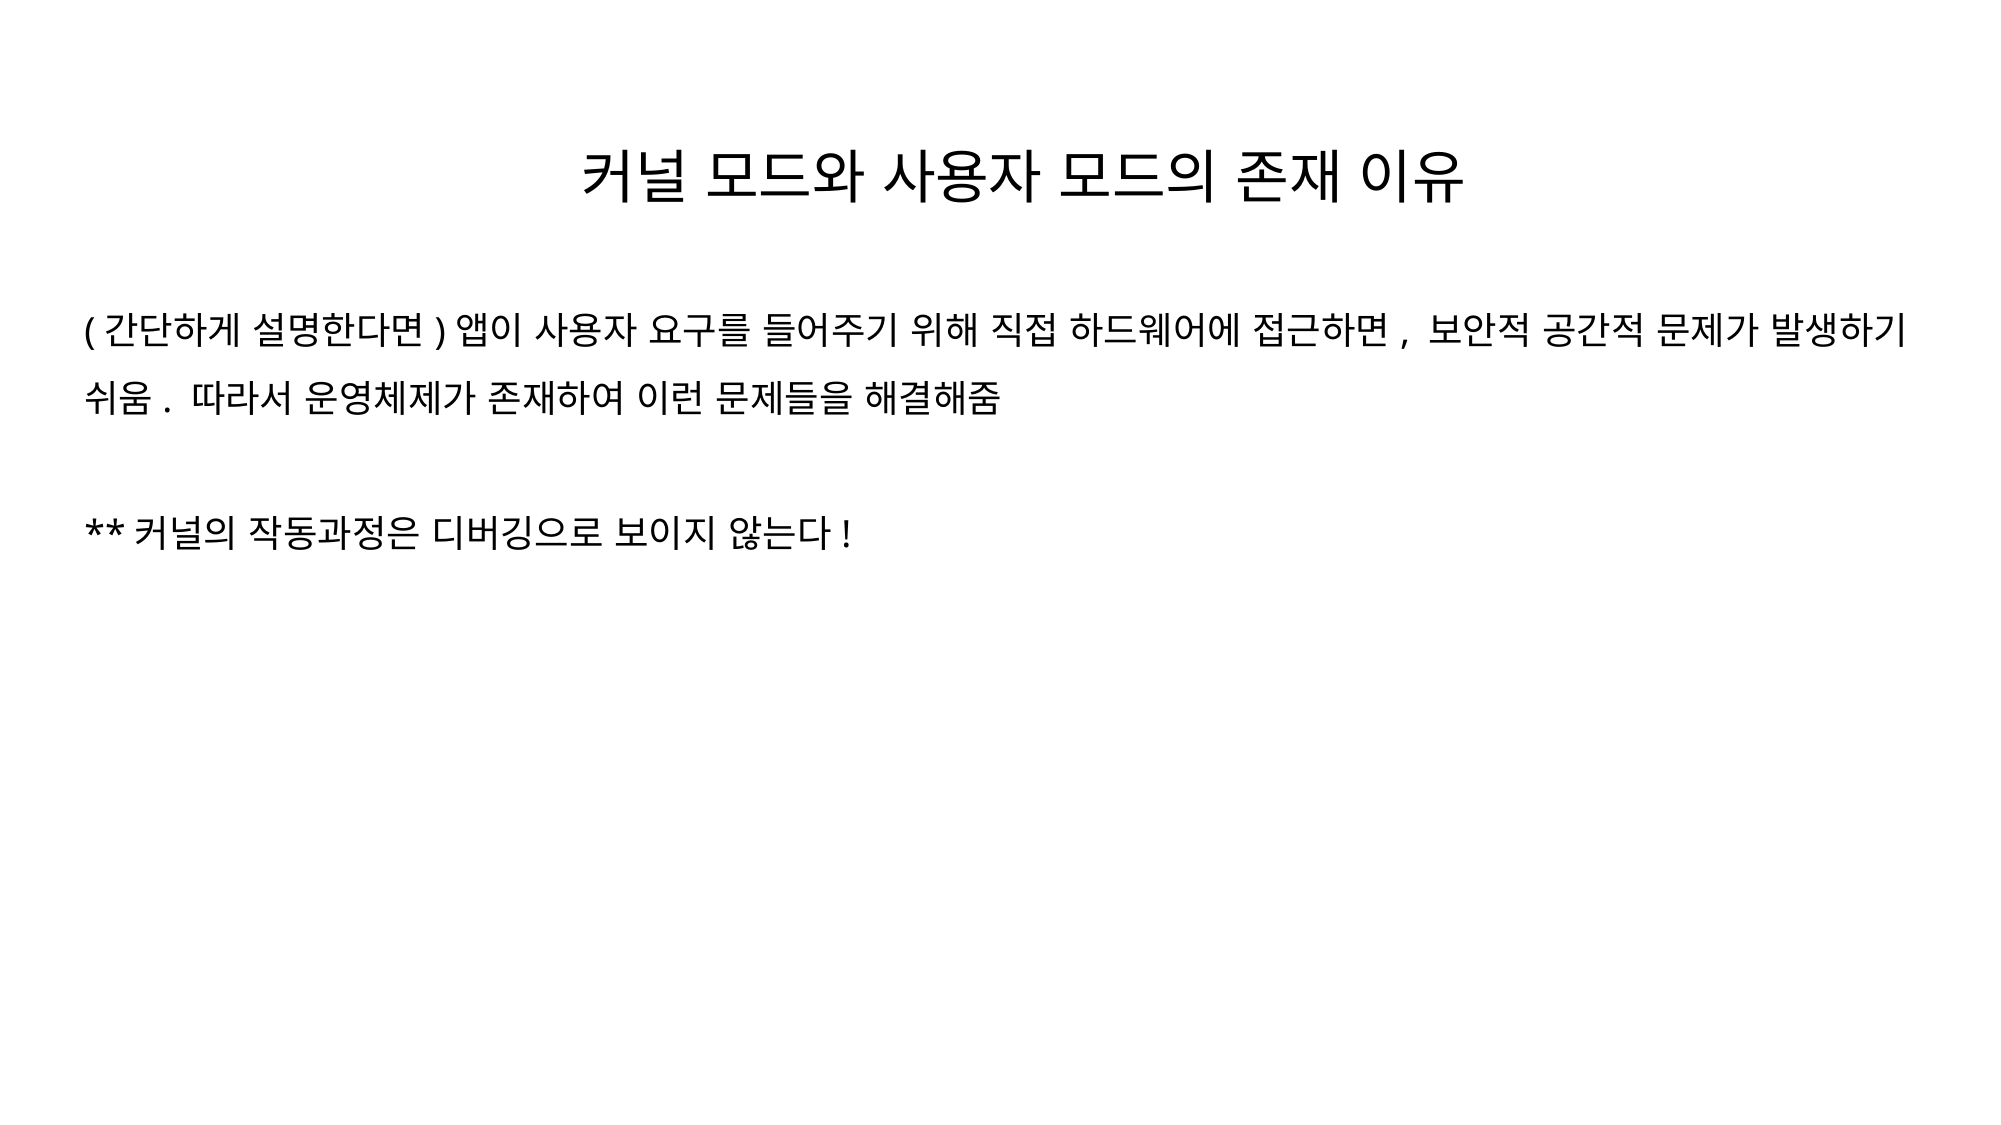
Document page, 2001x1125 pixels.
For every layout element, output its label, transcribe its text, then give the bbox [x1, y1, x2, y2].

title 커널 모드와 사용자 모드의 존재 이유 [137, 59, 1863, 277]
text_box (간단하게 설명한다면)앱이 사용자 요구를 들어주기 위해 직접 하드웨어에 접근하면, 보안적 공간적 문제가 발생하기 쉬움. 따라서 운영체제가 존재하여 이런 문제들을 해결해줌 **커널의 작동과정은 디버깅으로 보이지 않는다! [69, 277, 1931, 562]
